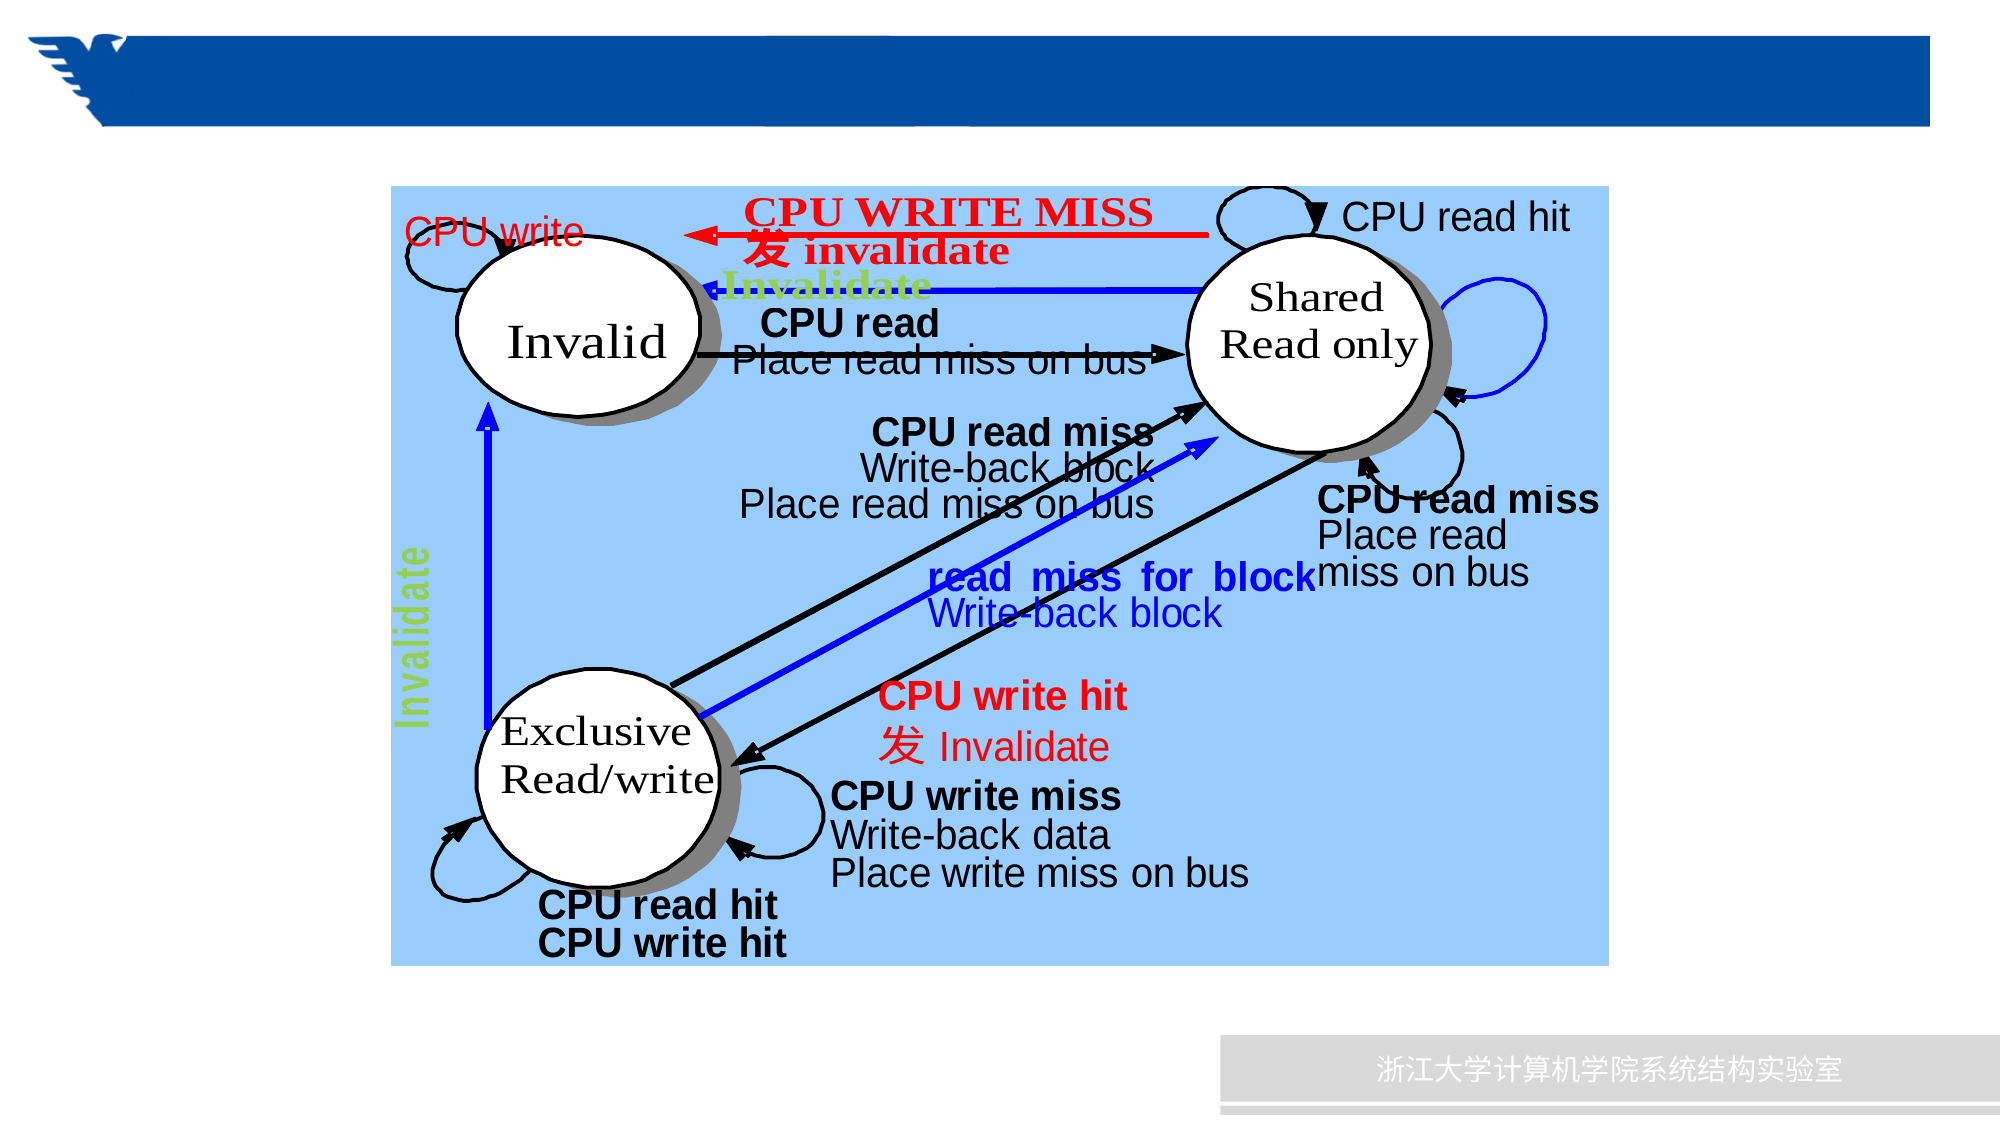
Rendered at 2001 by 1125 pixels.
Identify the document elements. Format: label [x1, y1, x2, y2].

text_box [390, 185, 1610, 966]
picture [7, 19, 197, 127]
